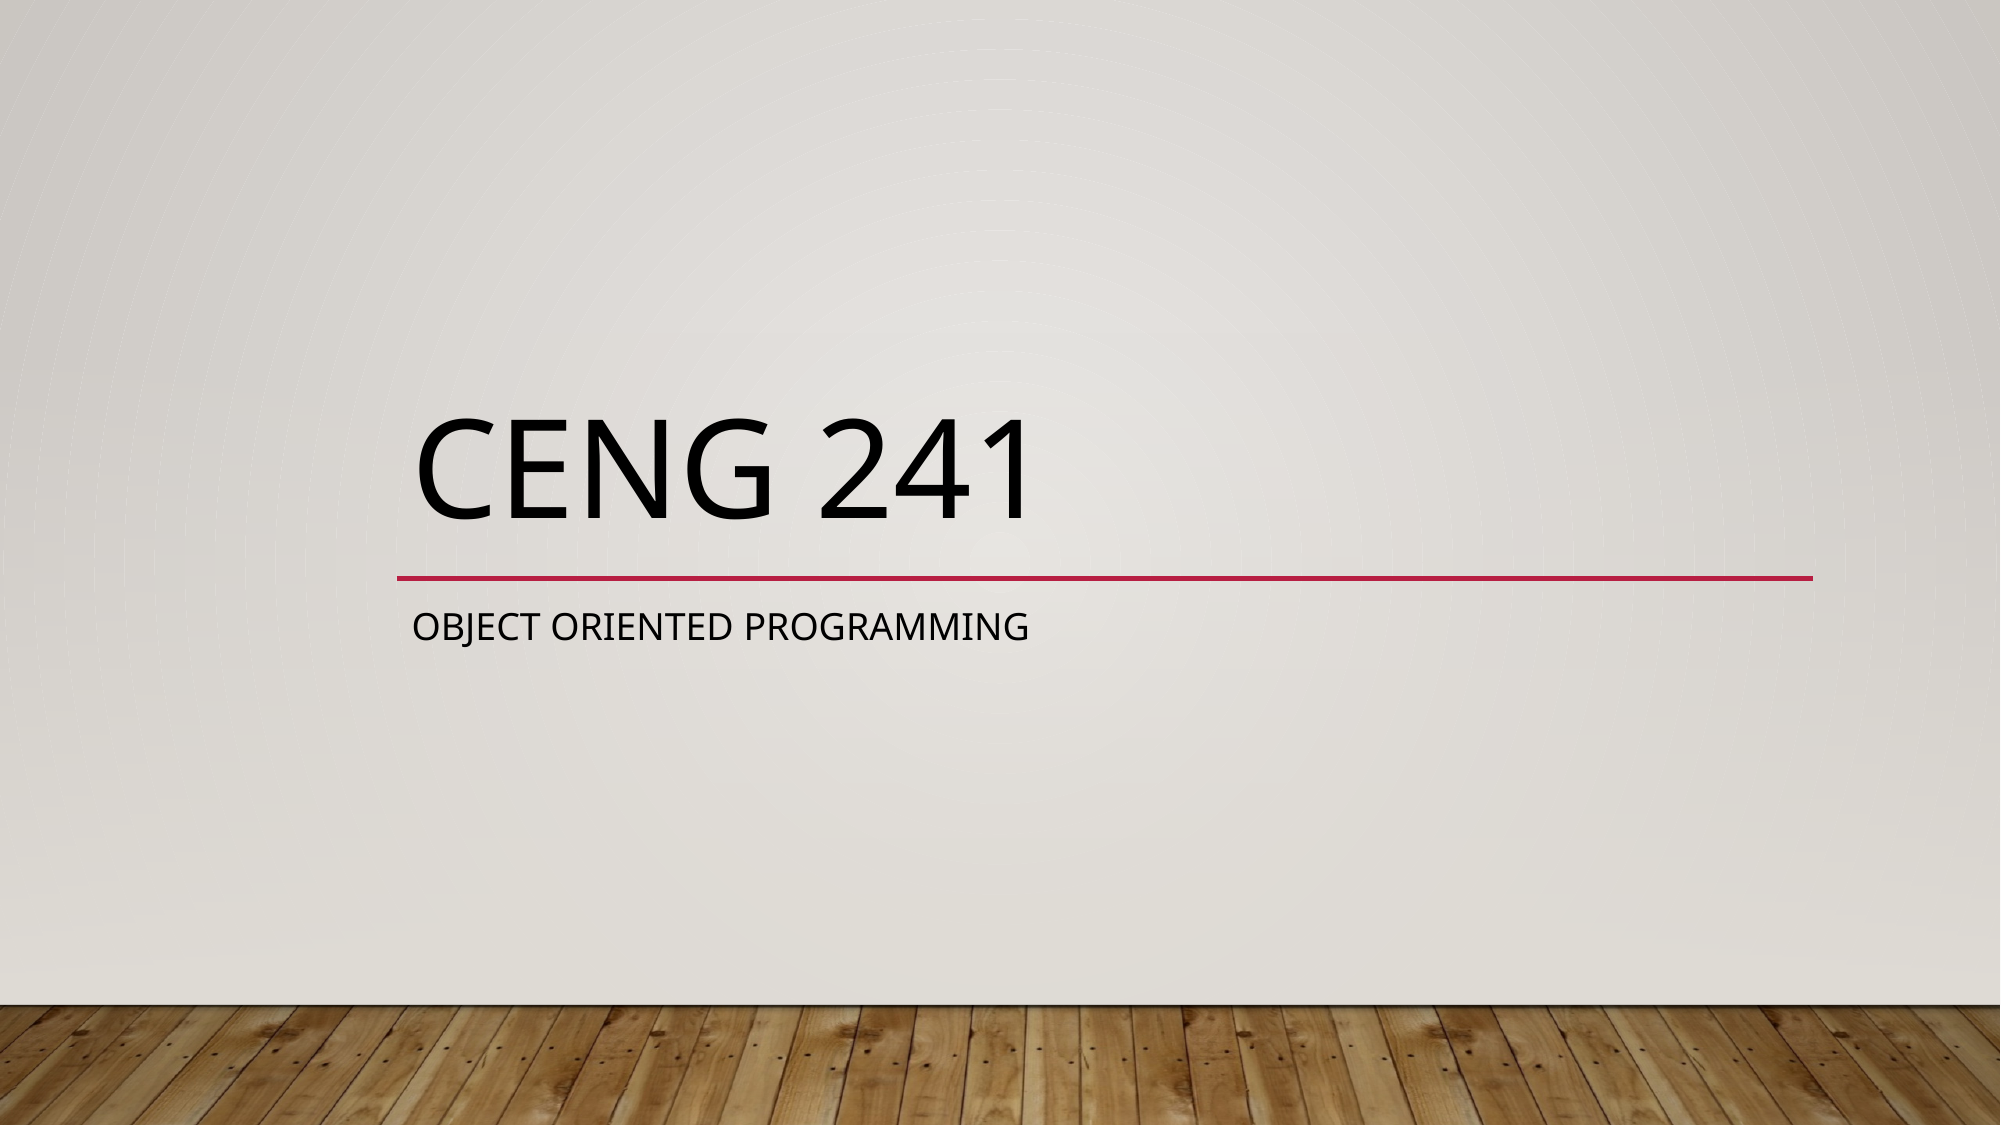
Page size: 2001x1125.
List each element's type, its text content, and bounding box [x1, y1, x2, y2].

subtitle Object orıented programmıng [396, 579, 1814, 740]
picture [0, 1005, 2000, 1125]
title CENG 241 [396, 131, 1814, 549]
